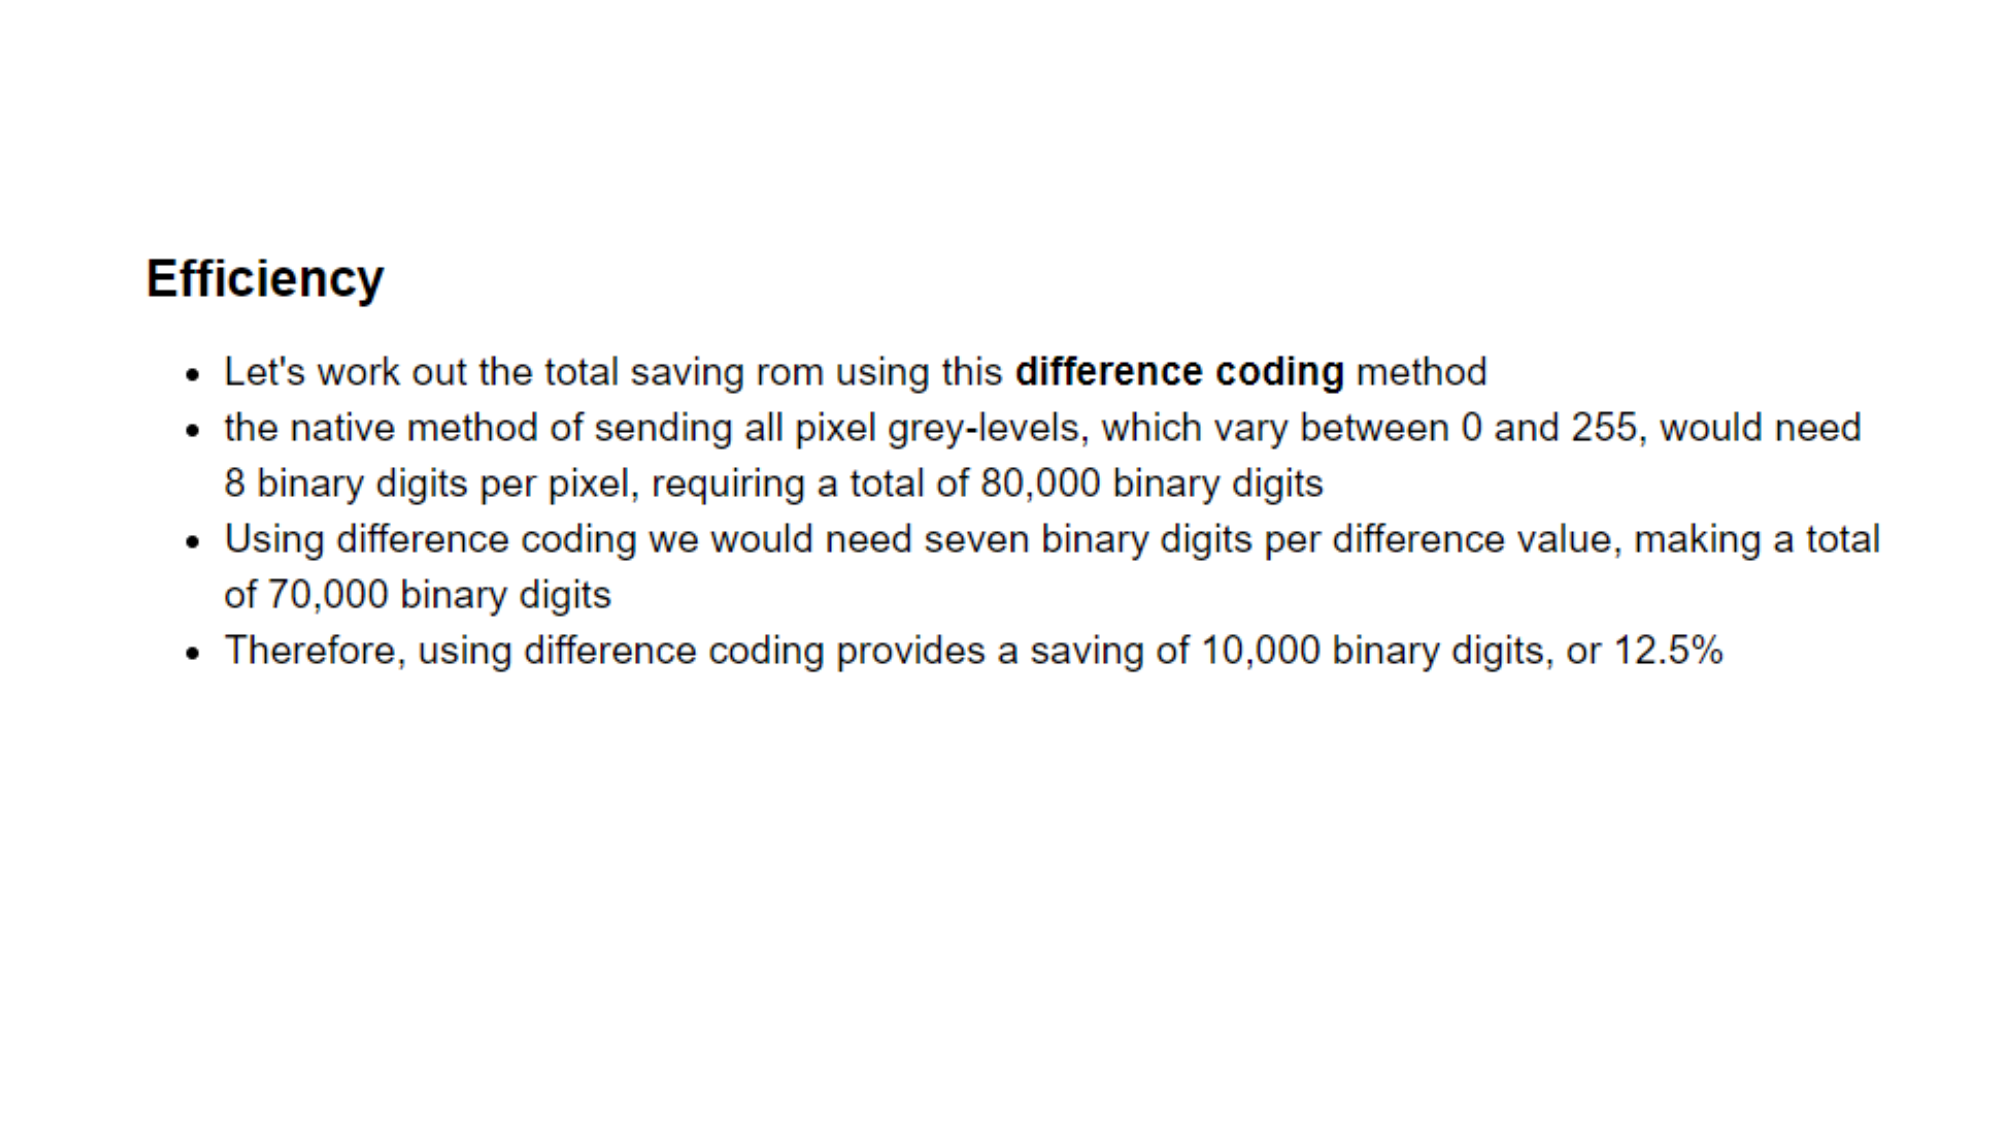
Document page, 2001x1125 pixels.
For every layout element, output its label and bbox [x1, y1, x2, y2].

picture [59, 206, 1941, 793]
